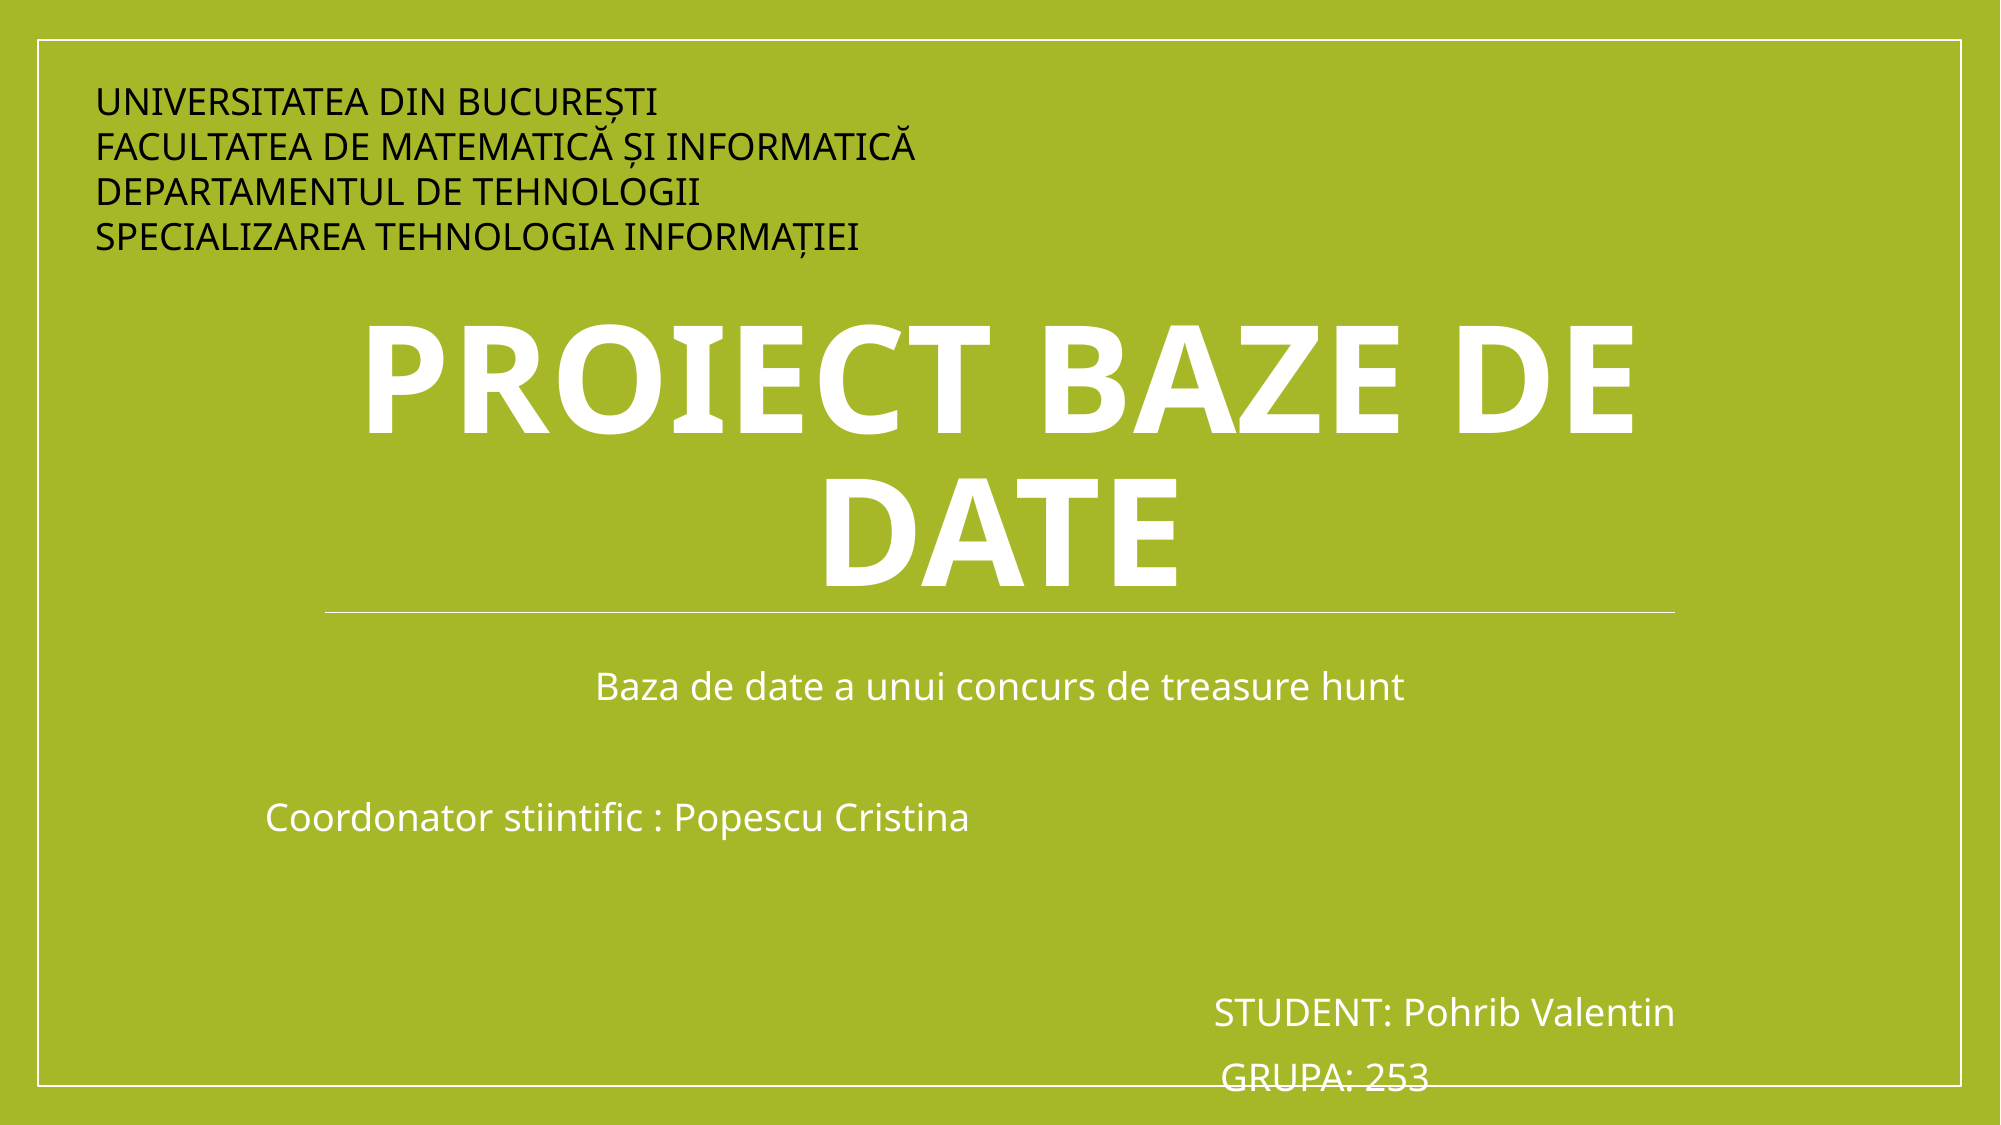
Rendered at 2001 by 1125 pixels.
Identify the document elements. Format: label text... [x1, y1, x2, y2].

subtitle Baza de date a unui concurs de treasure hunt Coordonator stiintific : Popescu Cristina STUDENT: Pohrib Valentin GRUPA: 253 [249, 590, 1750, 1113]
text_box UNIVERSITATEA DIN BUCUREȘTI FACULTATEA DE MATEMATICĂ ȘI INFORMATICĂ DEPARTAMENTUL DE TEHNOLOGII SPECIALIZAREA TEHNOLOGIA INFORMAȚIEI [80, 70, 1081, 266]
title PROIECT BAZE DE DATE [182, 144, 1818, 625]
